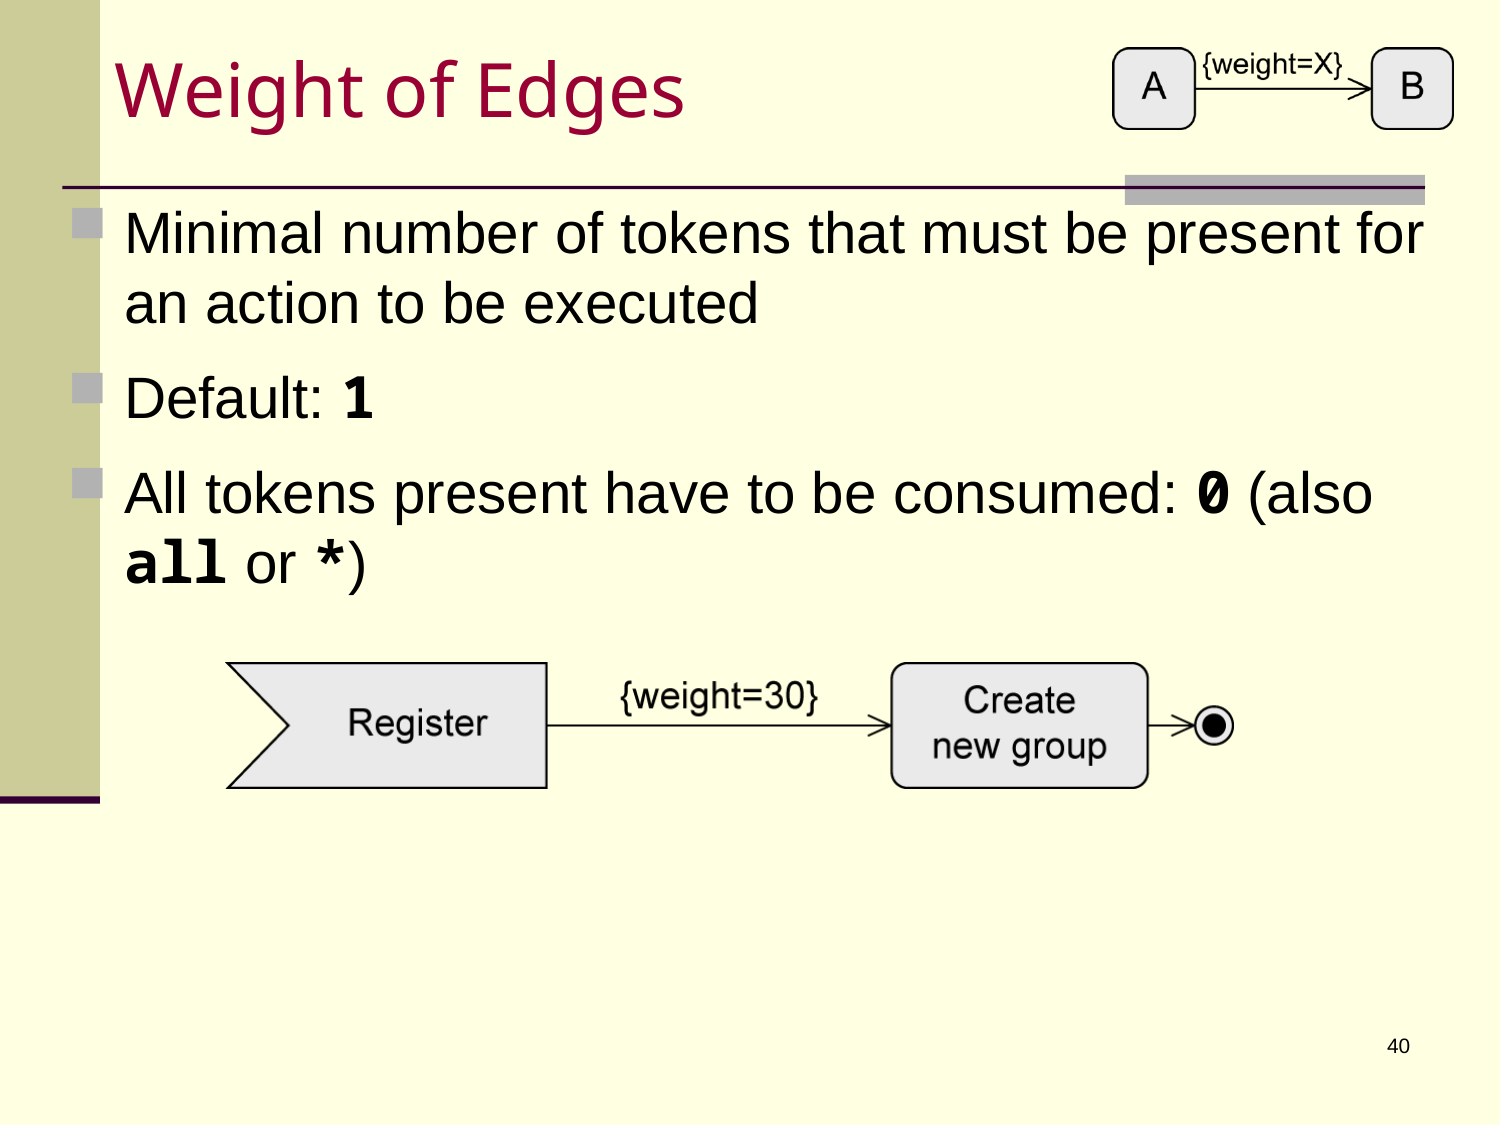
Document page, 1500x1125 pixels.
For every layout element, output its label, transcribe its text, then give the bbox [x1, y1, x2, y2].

picture [224, 662, 1234, 790]
picture [1112, 47, 1454, 130]
title Weight of Edges [99, 0, 1500, 175]
slide_number 40 [1112, 1025, 1425, 1100]
text_box Minimal number of tokens that must be present for an action to be executed Default: 1 All tokens present have to be consumed: 0 (also all or *) [53, 187, 1453, 961]
